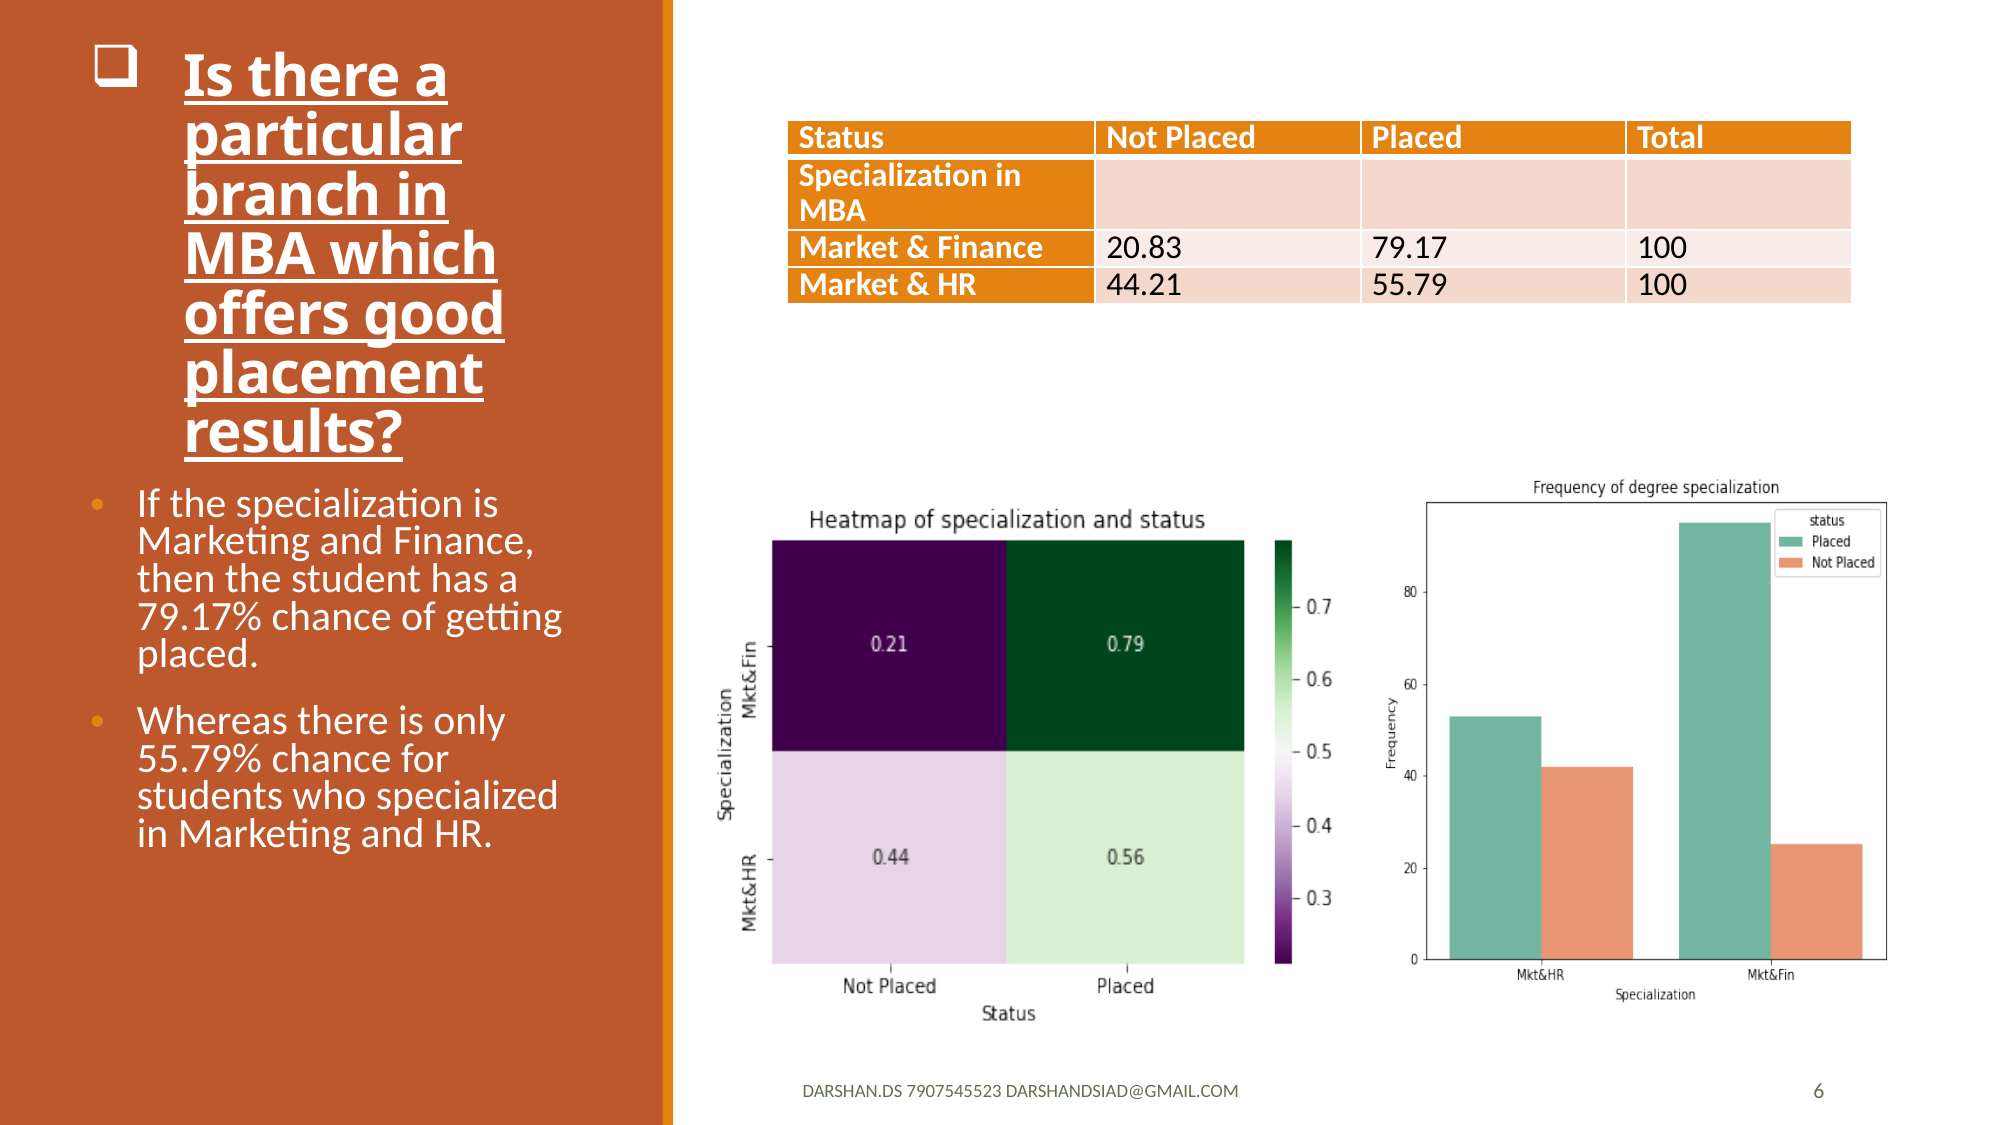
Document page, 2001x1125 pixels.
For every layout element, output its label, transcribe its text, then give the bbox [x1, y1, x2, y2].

table_header Status [788, 121, 1094, 154]
table_cell Specialization in MBA [788, 160, 1094, 229]
table_cell [1096, 160, 1360, 229]
table_header Total [1627, 121, 1851, 154]
table_cell 20.83 [1096, 231, 1360, 266]
picture [677, 429, 1946, 1035]
table_cell [1627, 160, 1851, 229]
table_cell 100 [1627, 268, 1851, 303]
table_cell 44.21 [1096, 268, 1360, 303]
list If the specialization is Marketing and Finance, then the student has a 79.17% chance of getting placed. Whereas there is only 55.79% chance for students who specialized in Marketing and HR. [75, 479, 600, 1035]
table_cell 100 [1627, 231, 1851, 266]
table_cell 79.17 [1362, 231, 1625, 266]
slide_number 6 [1624, 1059, 1840, 1120]
table_cell Market & HR [788, 268, 1094, 303]
table_header Placed [1362, 121, 1625, 154]
table_cell 55.79 [1362, 268, 1625, 303]
table_cell [1362, 160, 1625, 229]
table_cell Market & Finance [788, 231, 1094, 266]
footer Darshan.DS 7907545523 darshandsiad@gmail.com [787, 1059, 1550, 1120]
table_header Not Placed [1096, 121, 1360, 154]
title Is there a particular branch in MBA which offers good placement results? [75, 97, 600, 473]
